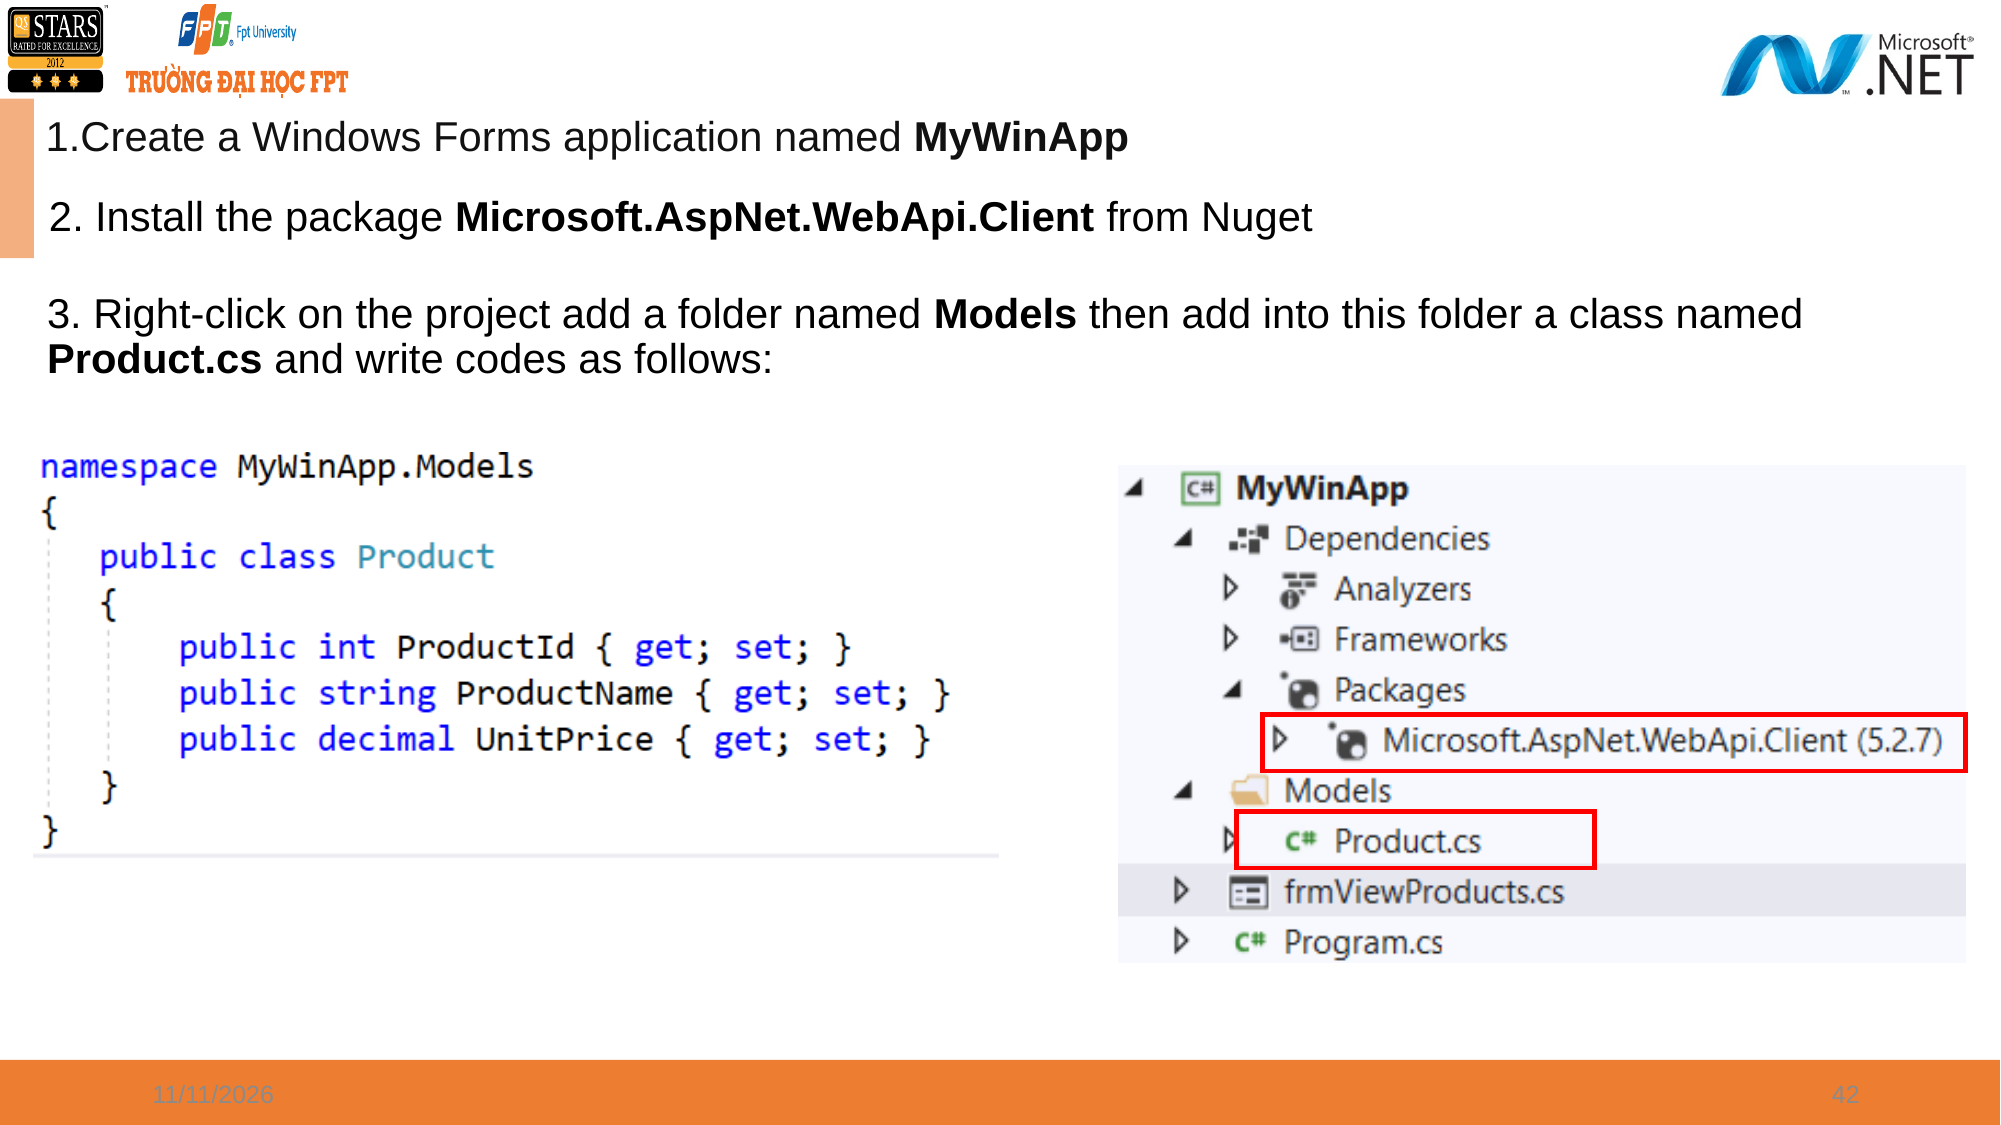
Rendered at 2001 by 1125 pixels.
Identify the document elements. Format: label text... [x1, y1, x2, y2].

slide_number 42 [1424, 1063, 1875, 1123]
text_box 2. Install the package Microsoft.AspNet.WebApi.Client from Nuget [33, 182, 1939, 248]
picture [33, 452, 999, 869]
text_box 1.Create a Windows Forms application named MyWinApp [30, 97, 1987, 168]
title 3. Right-click on the project add a folder named Models then add into this folder a class named Product.cs and write codes as follows: [32, 290, 1987, 385]
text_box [1118, 465, 1966, 963]
picture [1685, 0, 2001, 129]
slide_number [137, 1063, 588, 1123]
